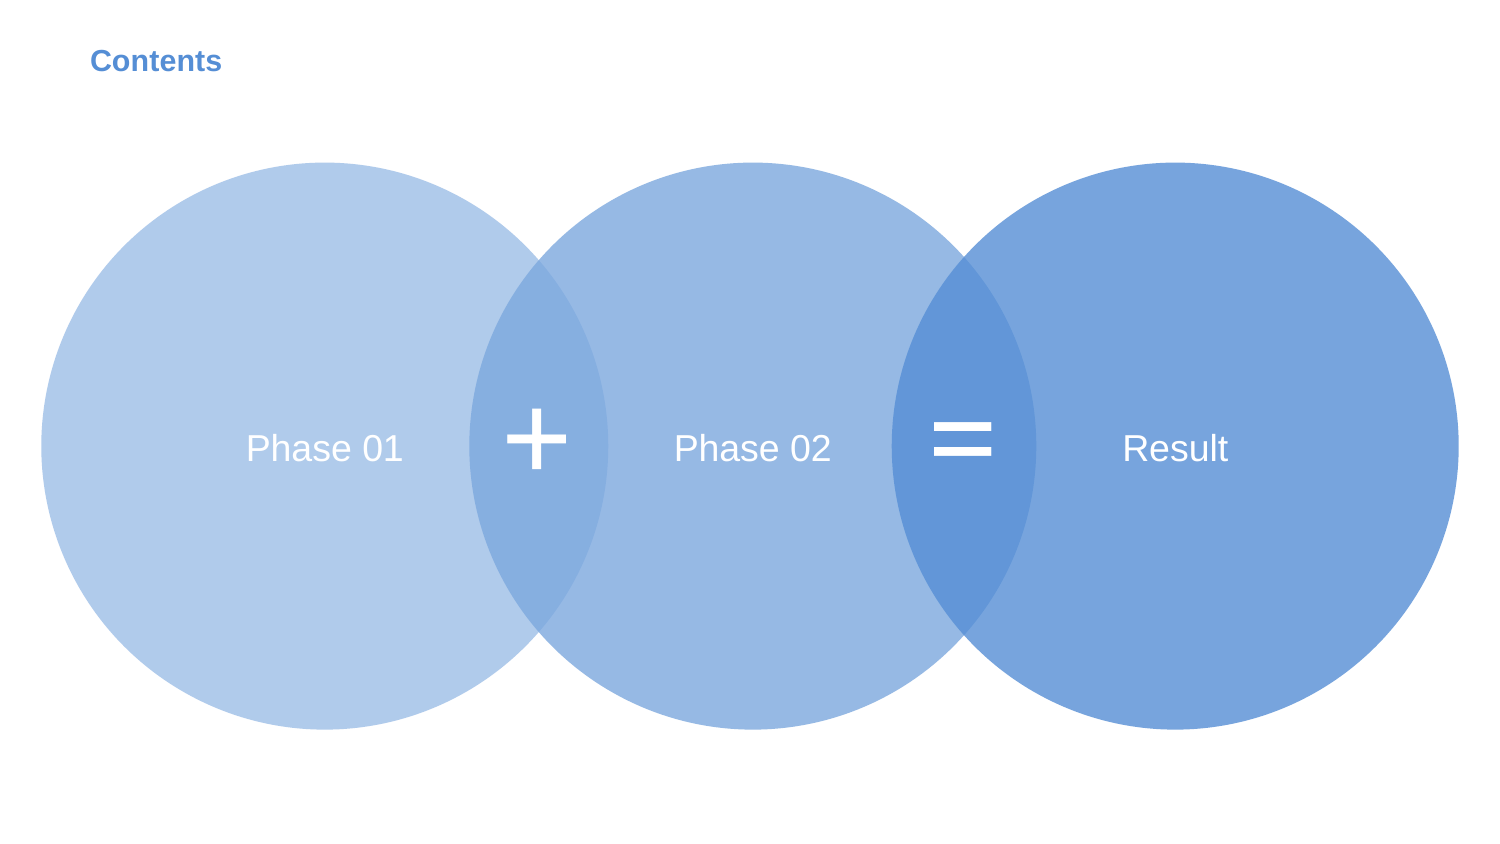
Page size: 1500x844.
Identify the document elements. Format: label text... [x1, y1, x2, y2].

text_box Phase 01 [39, 160, 539, 732]
text_box + [486, 351, 589, 517]
text_box = [912, 351, 1014, 517]
title Contents [75, 33, 1006, 86]
text_box Result [889, 160, 1461, 732]
text_box Phase 02 [467, 160, 964, 732]
